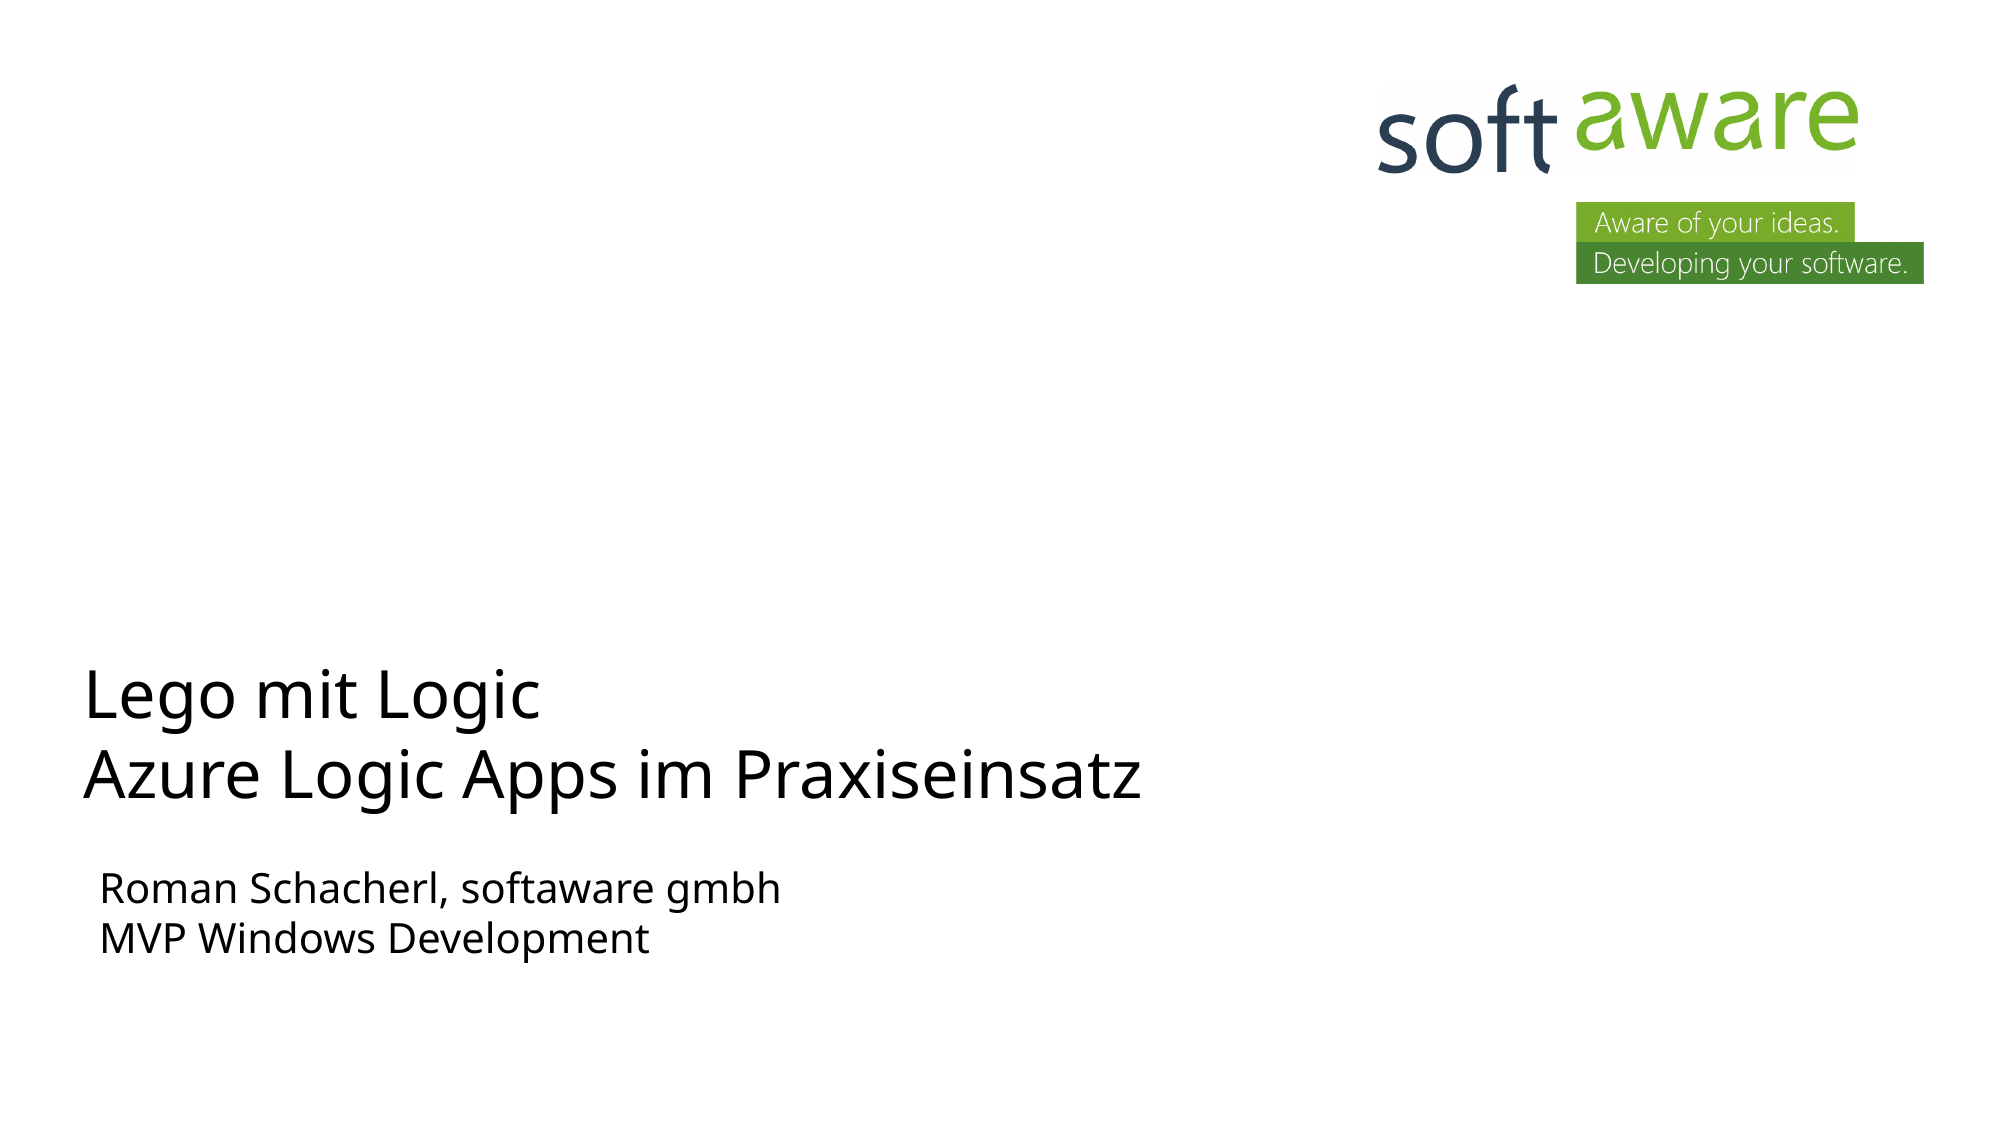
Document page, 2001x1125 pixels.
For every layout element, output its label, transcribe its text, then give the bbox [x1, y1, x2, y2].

text_box Roman Schacherl, softaware gmbh MVP Windows Development [84, 854, 797, 969]
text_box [1378, 84, 1923, 284]
text_box Lego mit Logic Azure Logic Apps im Praxiseinsatz [68, 644, 1159, 820]
